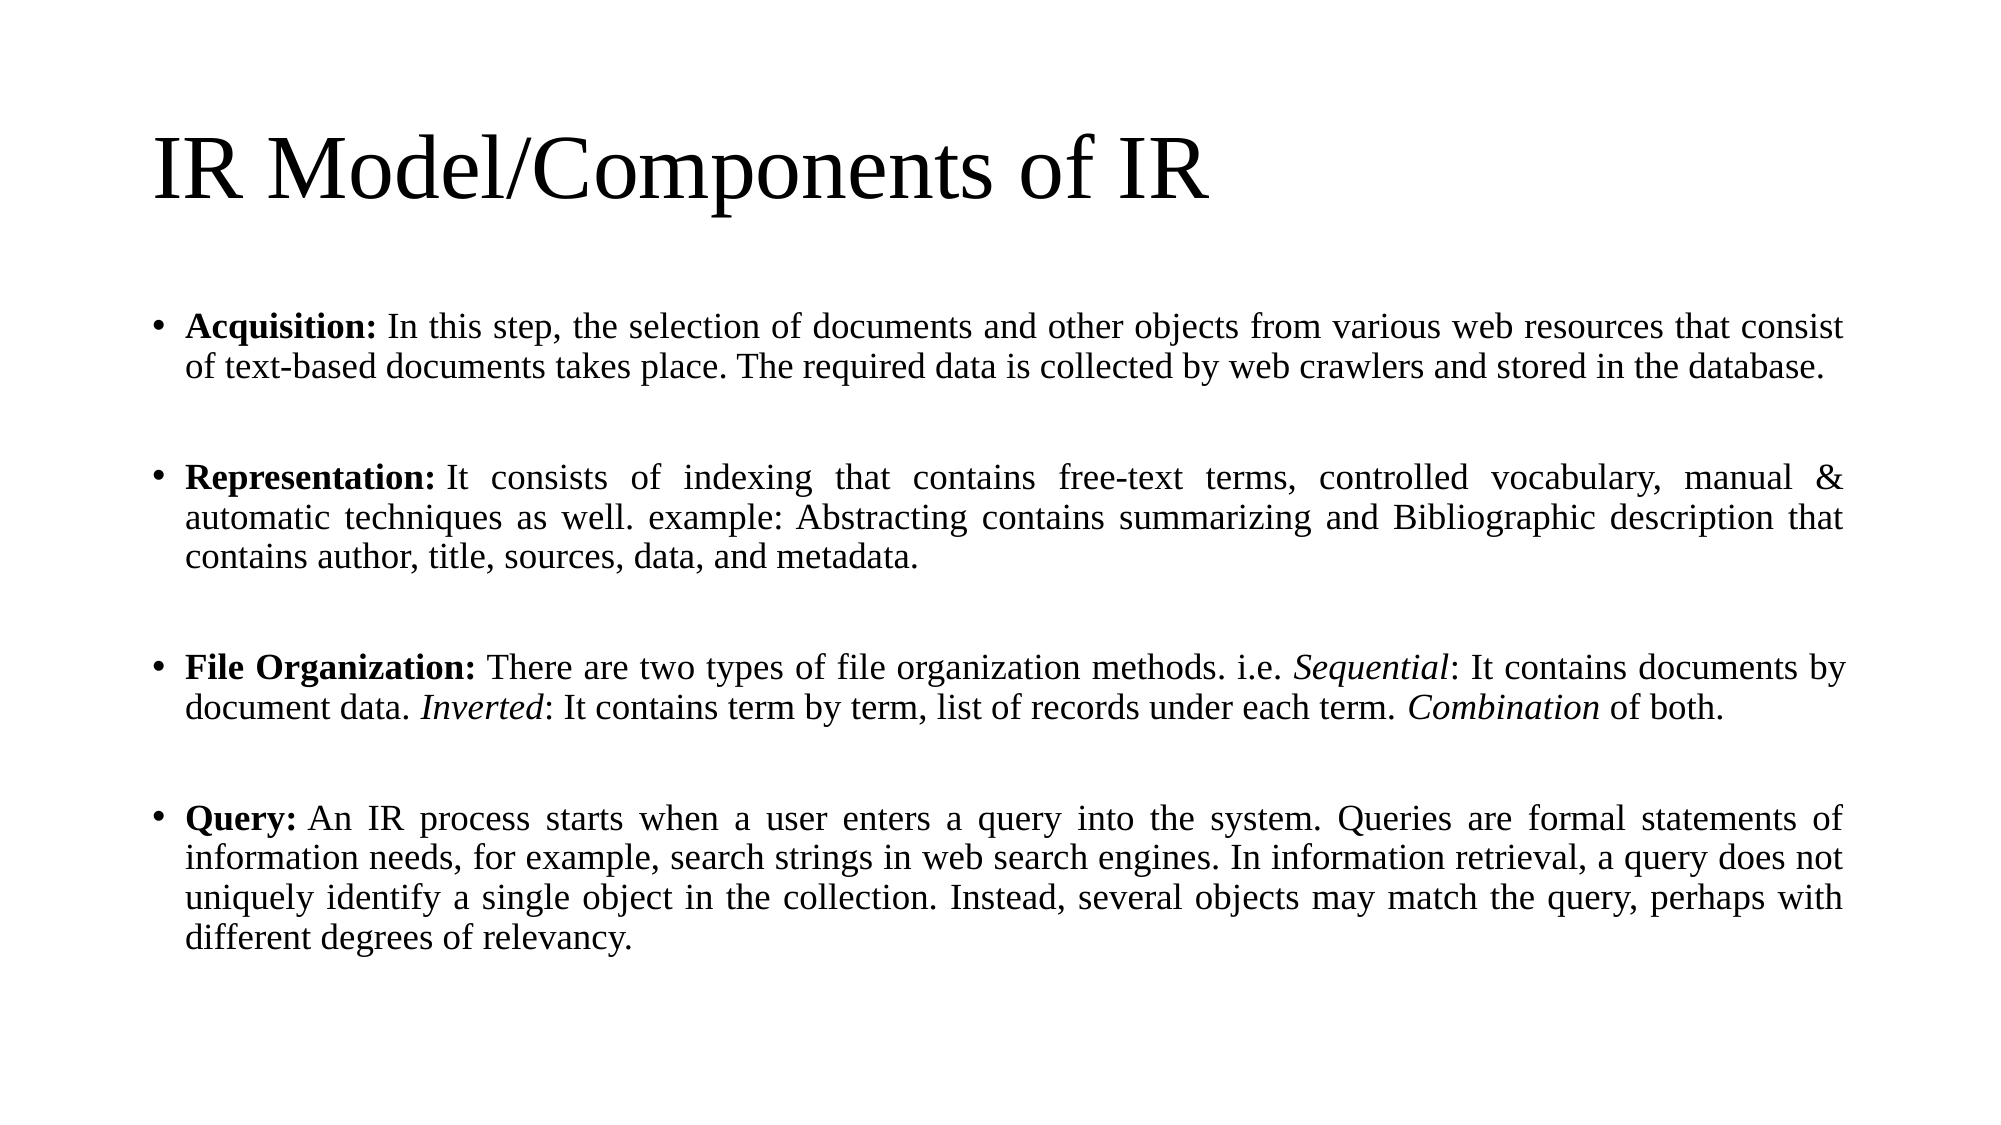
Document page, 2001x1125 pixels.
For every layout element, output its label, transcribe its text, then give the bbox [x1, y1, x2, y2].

list Acquisition: In this step, the selection of documents and other objects from various web resources that consist of text-based documents takes place. The required data is collected by web crawlers and stored in the database. Representation: It consists of indexing that contains free-text terms, controlled vocabulary, manual & automatic techniques as well. example: Abstracting contains summarizing and Bibliographic description that contains author, title, sources, data, and metadata. File Organization: There are two types of file organization methods. i.e. Sequential: It contains documents by document data. Inverted: It contains term by term, list of records under each term. Combination of both. Query: An IR process starts when a user enters a query into the system. Queries are formal statements of information needs, for example, search strings in web search engines. In information retrieval, a query does not uniquely identify a single object in the collection. Instead, several objects may match the query, perhaps with different degrees of relevancy. [137, 299, 1863, 1014]
title IR Model/Components of IR [137, 59, 1863, 278]
